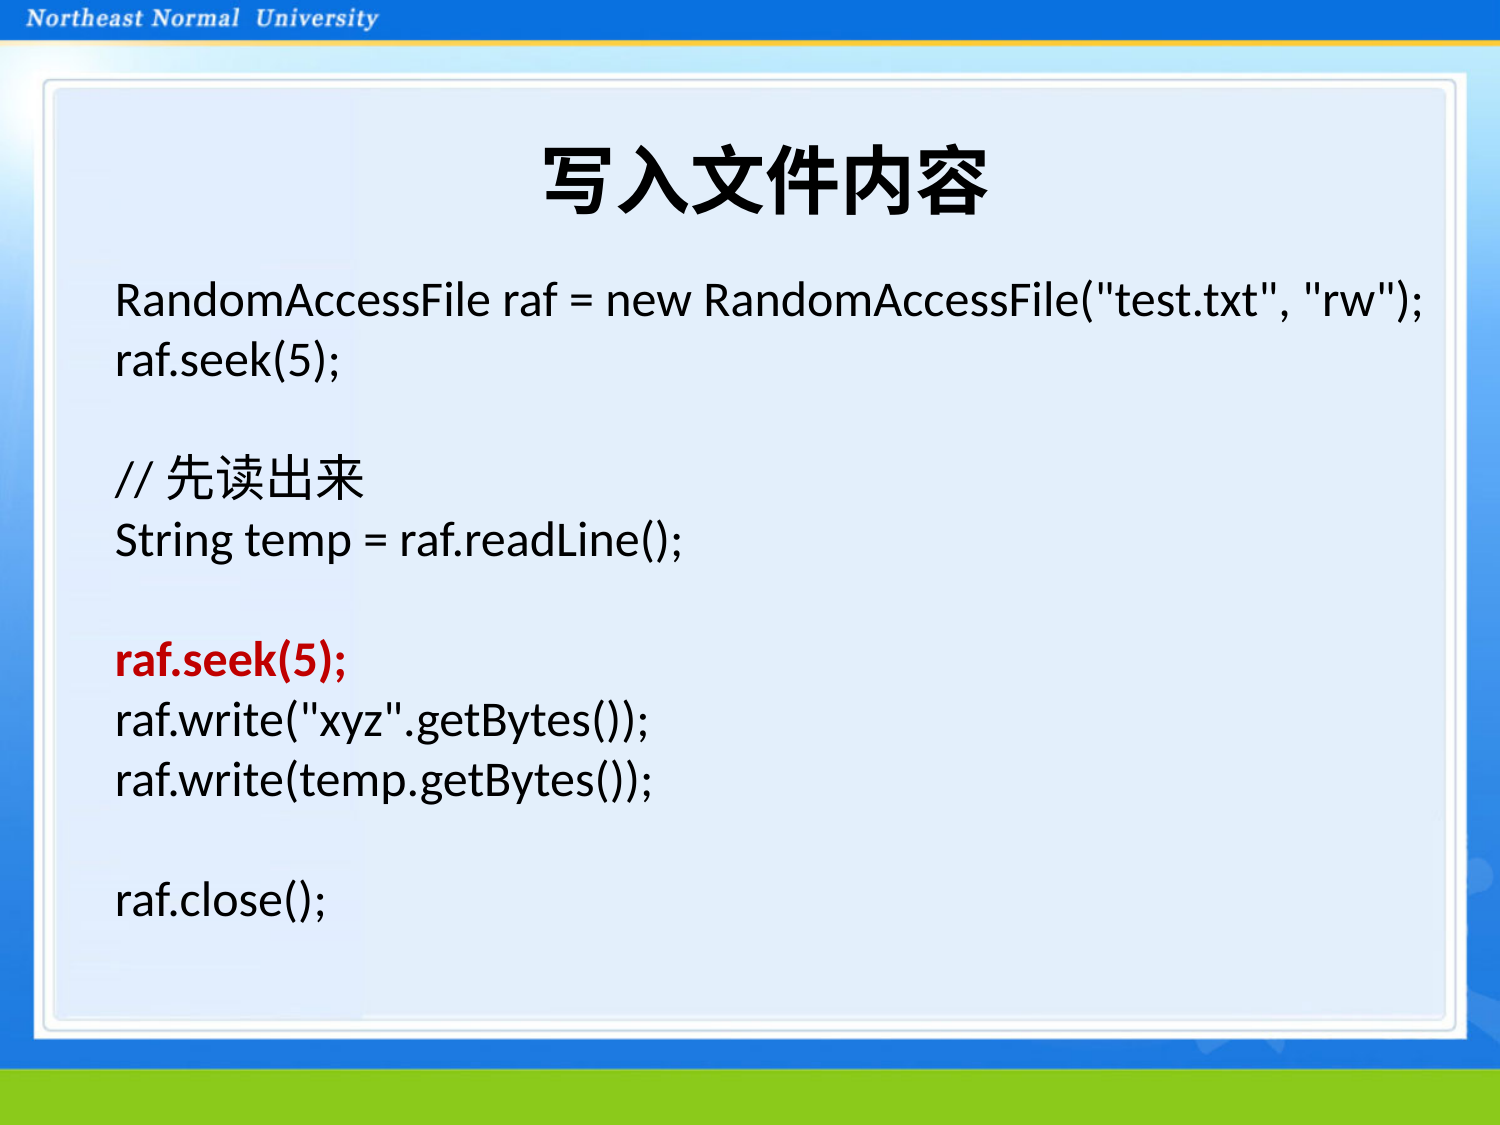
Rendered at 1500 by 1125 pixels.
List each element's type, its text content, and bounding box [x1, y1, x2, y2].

picture [0, 0, 1500, 1125]
text_box RandomAccessFile raf = new RandomAccessFile("test.txt", "rw"); raf.seek(5); //先读出来 String temp = raf.readLine(); raf.seek(5); raf.write("xyz".getBytes()); raf.write(temp.getBytes()); raf.close(); [100, 258, 1447, 934]
text_box 写入文件内容 [525, 125, 1058, 231]
